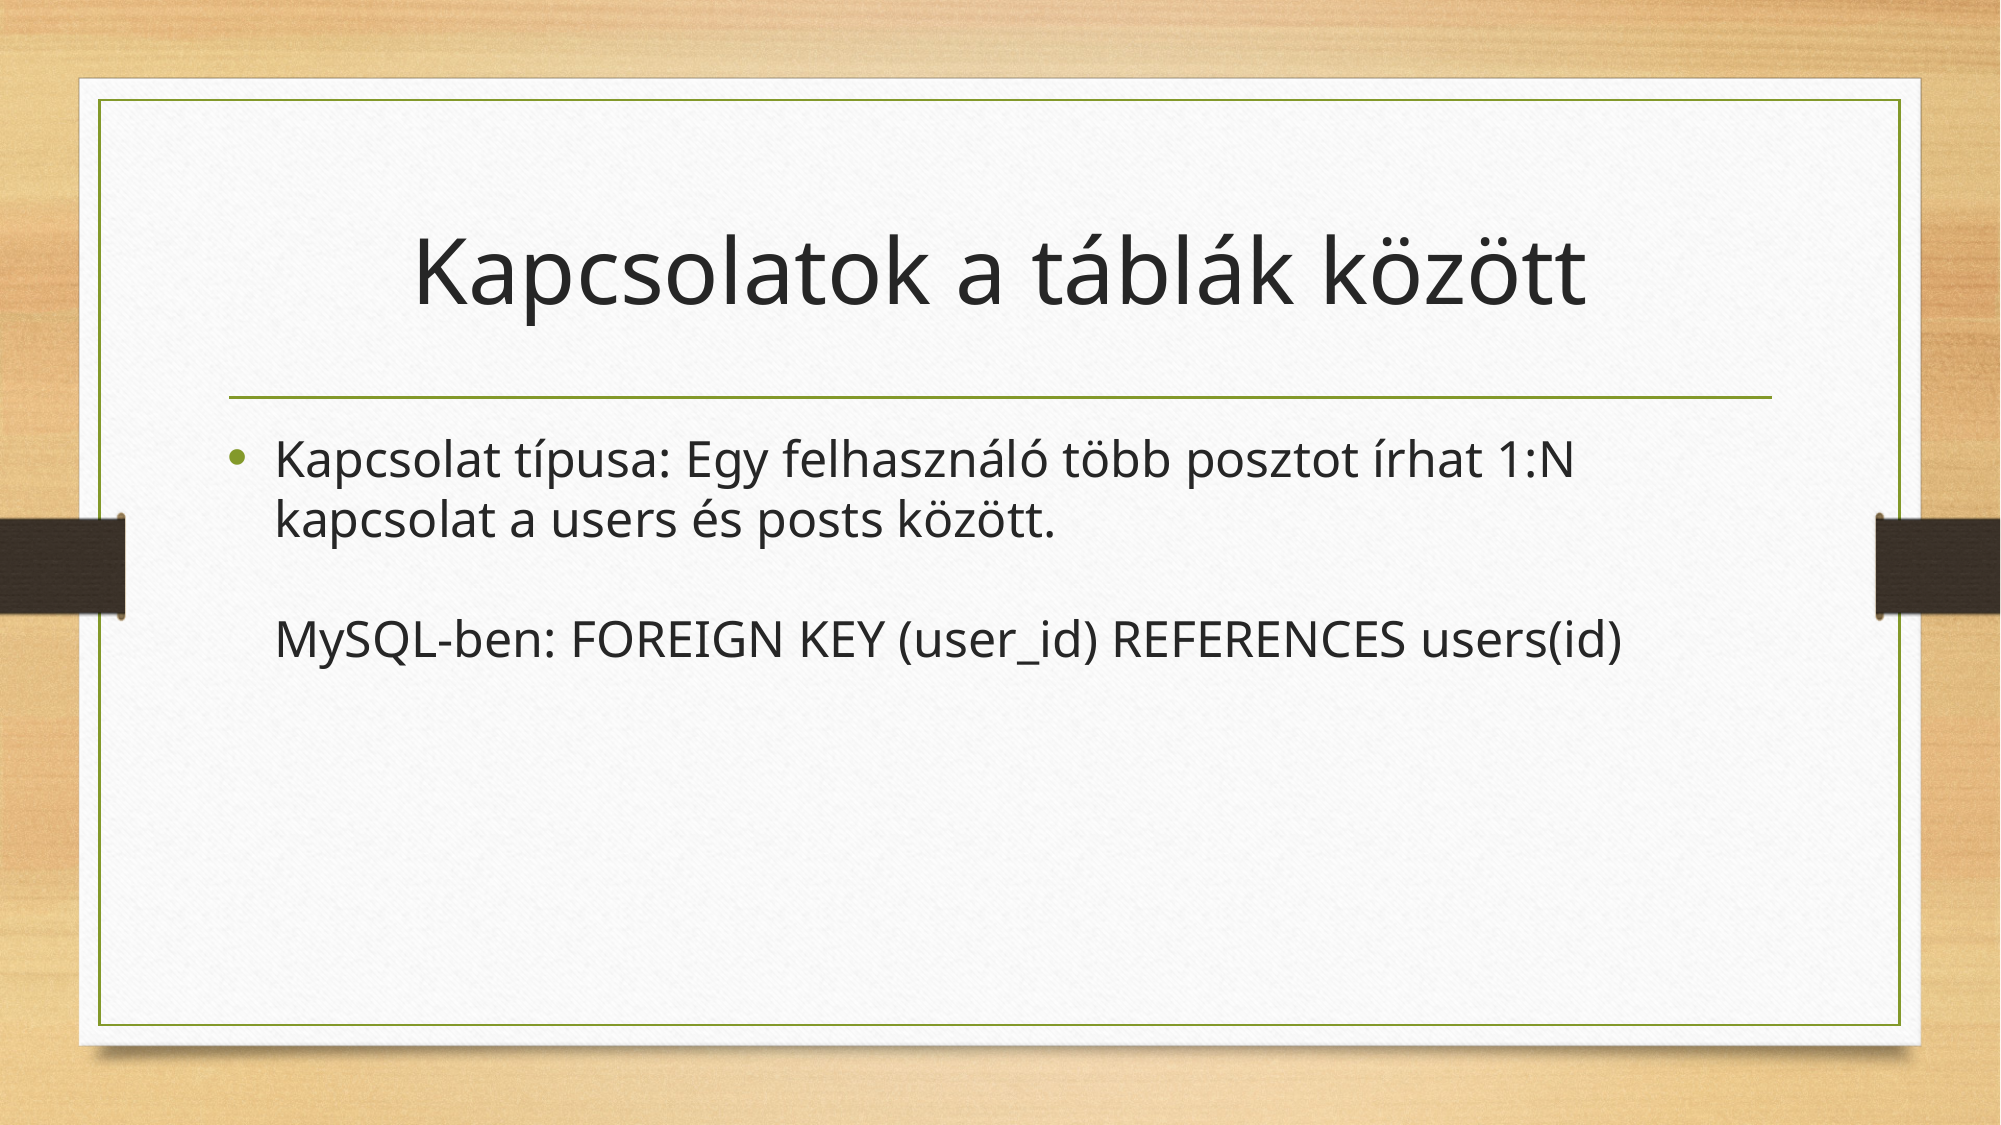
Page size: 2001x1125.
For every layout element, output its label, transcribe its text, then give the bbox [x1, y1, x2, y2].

picture [0, 0, 2001, 1125]
title Kapcsolatok a táblák között [212, 161, 1788, 375]
list Kapcsolat típusa: Egy felhasználó több posztot írhat 1:N kapcsolat a users és posts között. MySQL-ben: FOREIGN KEY (user_id) REFERENCES users(id) [212, 419, 1788, 964]
